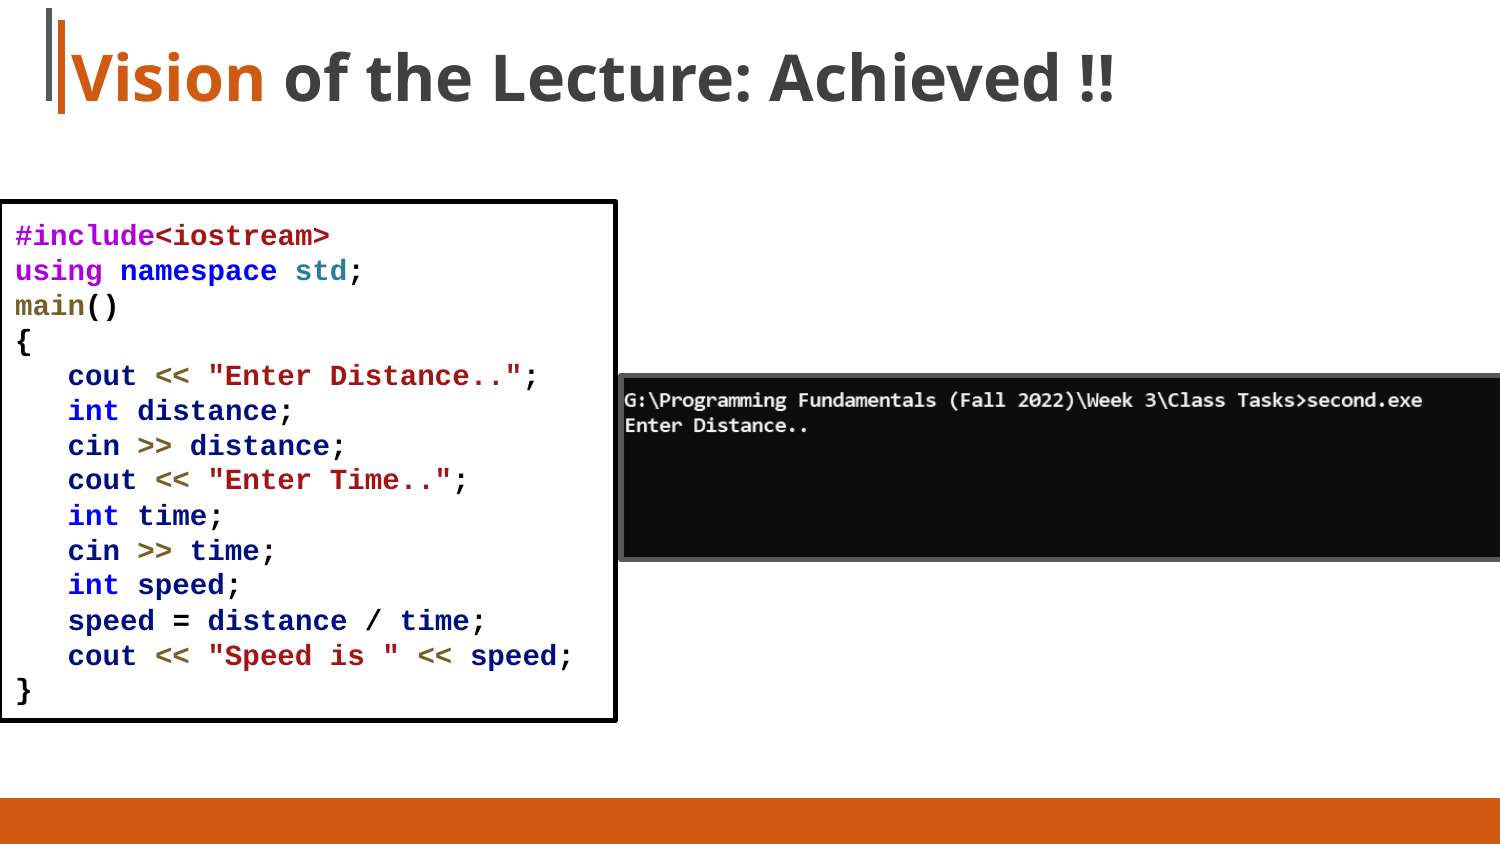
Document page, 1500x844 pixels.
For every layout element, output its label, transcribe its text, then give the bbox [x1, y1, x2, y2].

title Vision of the Lecture: Achieved !! [0, 0, 1500, 130]
picture [622, 377, 1500, 558]
text_box [0, 798, 1500, 844]
text_box #include<iostream> using namespace std; main() { cout << "Enter Distance.."; int distance; cin >> distance; cout << "Enter Time.."; int time; cin >> time; int speed; speed = distance / time; cout << "Speed is " << speed; } [0, 201, 616, 721]
